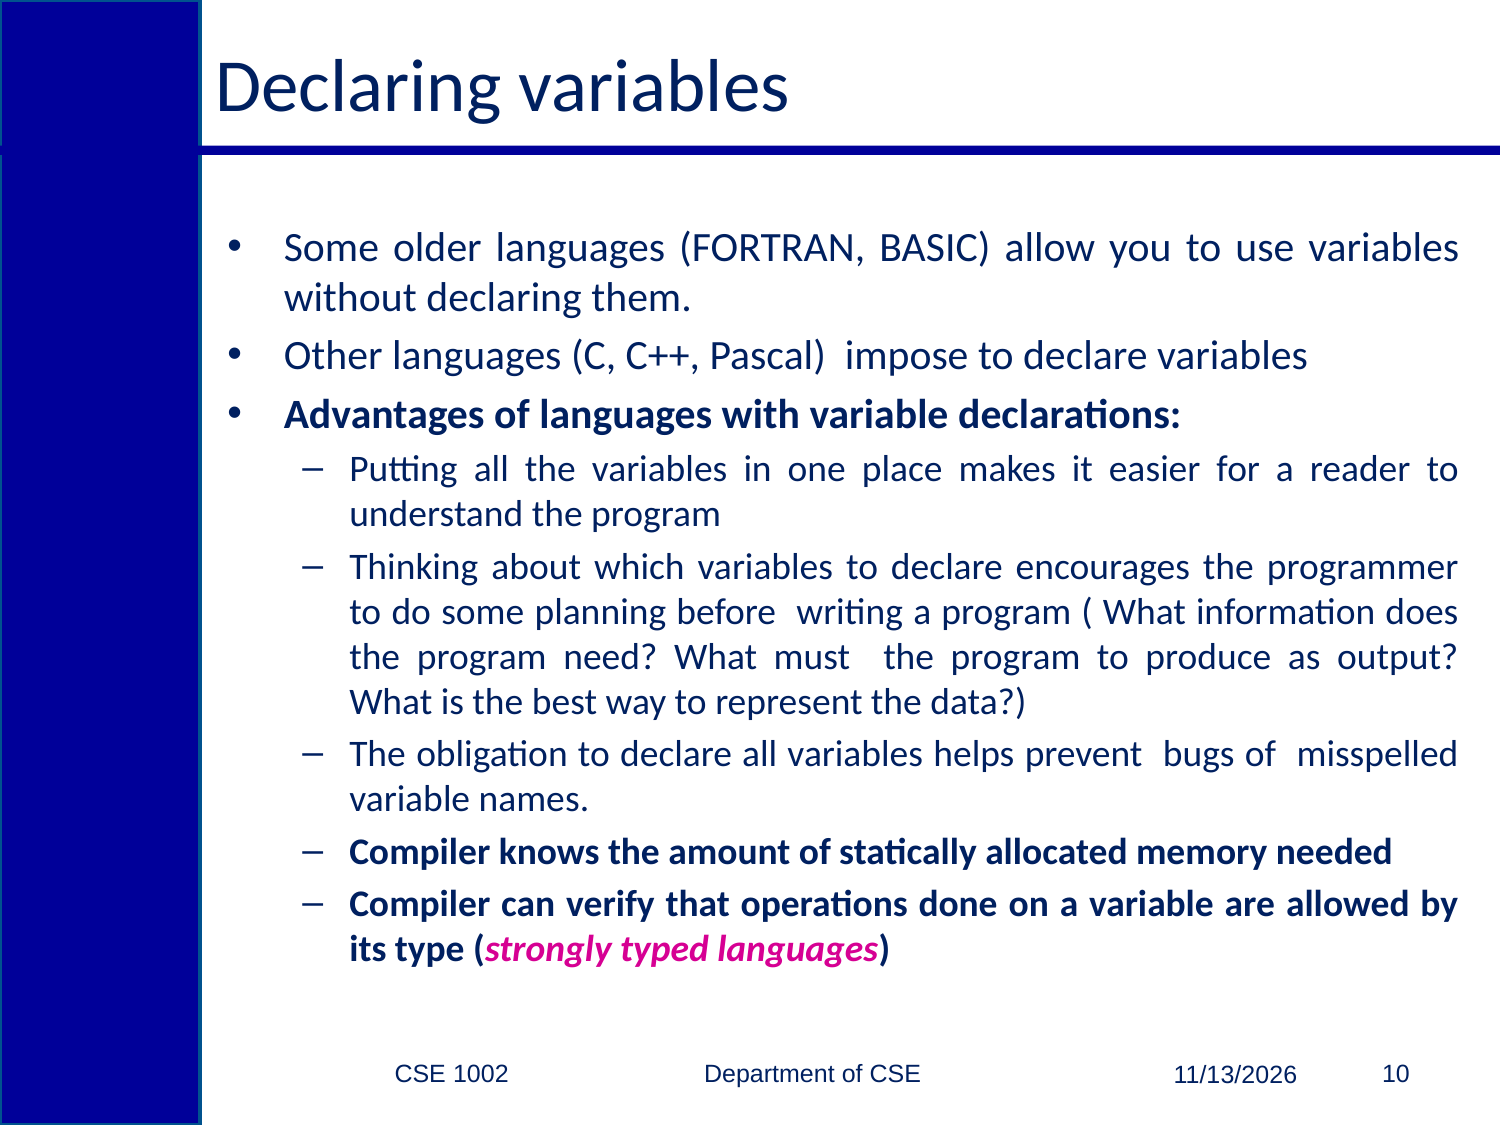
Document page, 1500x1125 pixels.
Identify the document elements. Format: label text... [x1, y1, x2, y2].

list Some older languages (FORTRAN, BASIC) allow you to use variables without declaring them. Other languages (C, C++, Pascal) impose to declare variables Advantages of languages with variable declarations: Putting all the variables in one place makes it easier for a reader to understand the program Thinking about which variables to declare encourages the programmer to do some planning before writing a program ( What information does the program need? What must the program to produce as output? What is the best way to represent the data?) The obligation to declare all variables helps prevent bugs of misspelled variable names. Compiler knows the amount of statically allocated memory needed Compiler can verify that operations done on a variable are allowed by its type (strongly typed languages) [212, 212, 1475, 1025]
title Declaring variables [200, 24, 1375, 138]
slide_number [1050, 1043, 1313, 1104]
footer CSE 1002 Department of CSE [212, 1042, 938, 1103]
slide_number 10 [1312, 1042, 1425, 1103]
